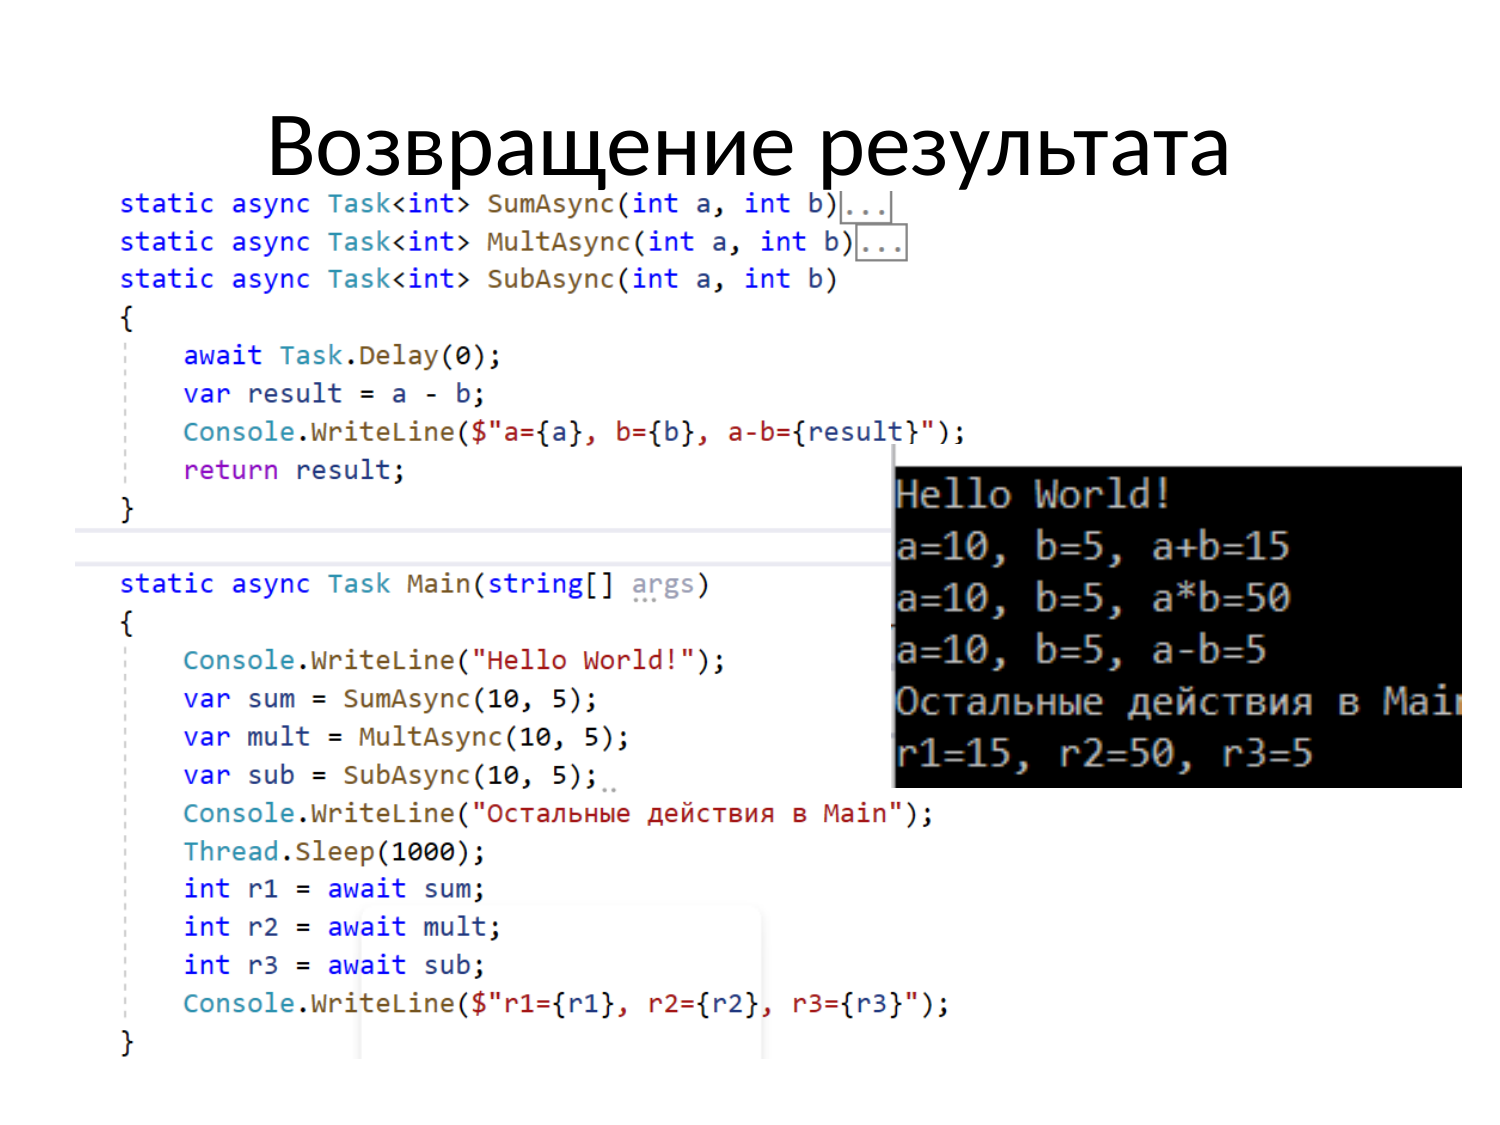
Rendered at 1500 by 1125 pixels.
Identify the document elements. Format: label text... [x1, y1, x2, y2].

title Возвращение результата [75, 45, 1425, 233]
picture [891, 444, 1462, 788]
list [74, 191, 1080, 1059]
